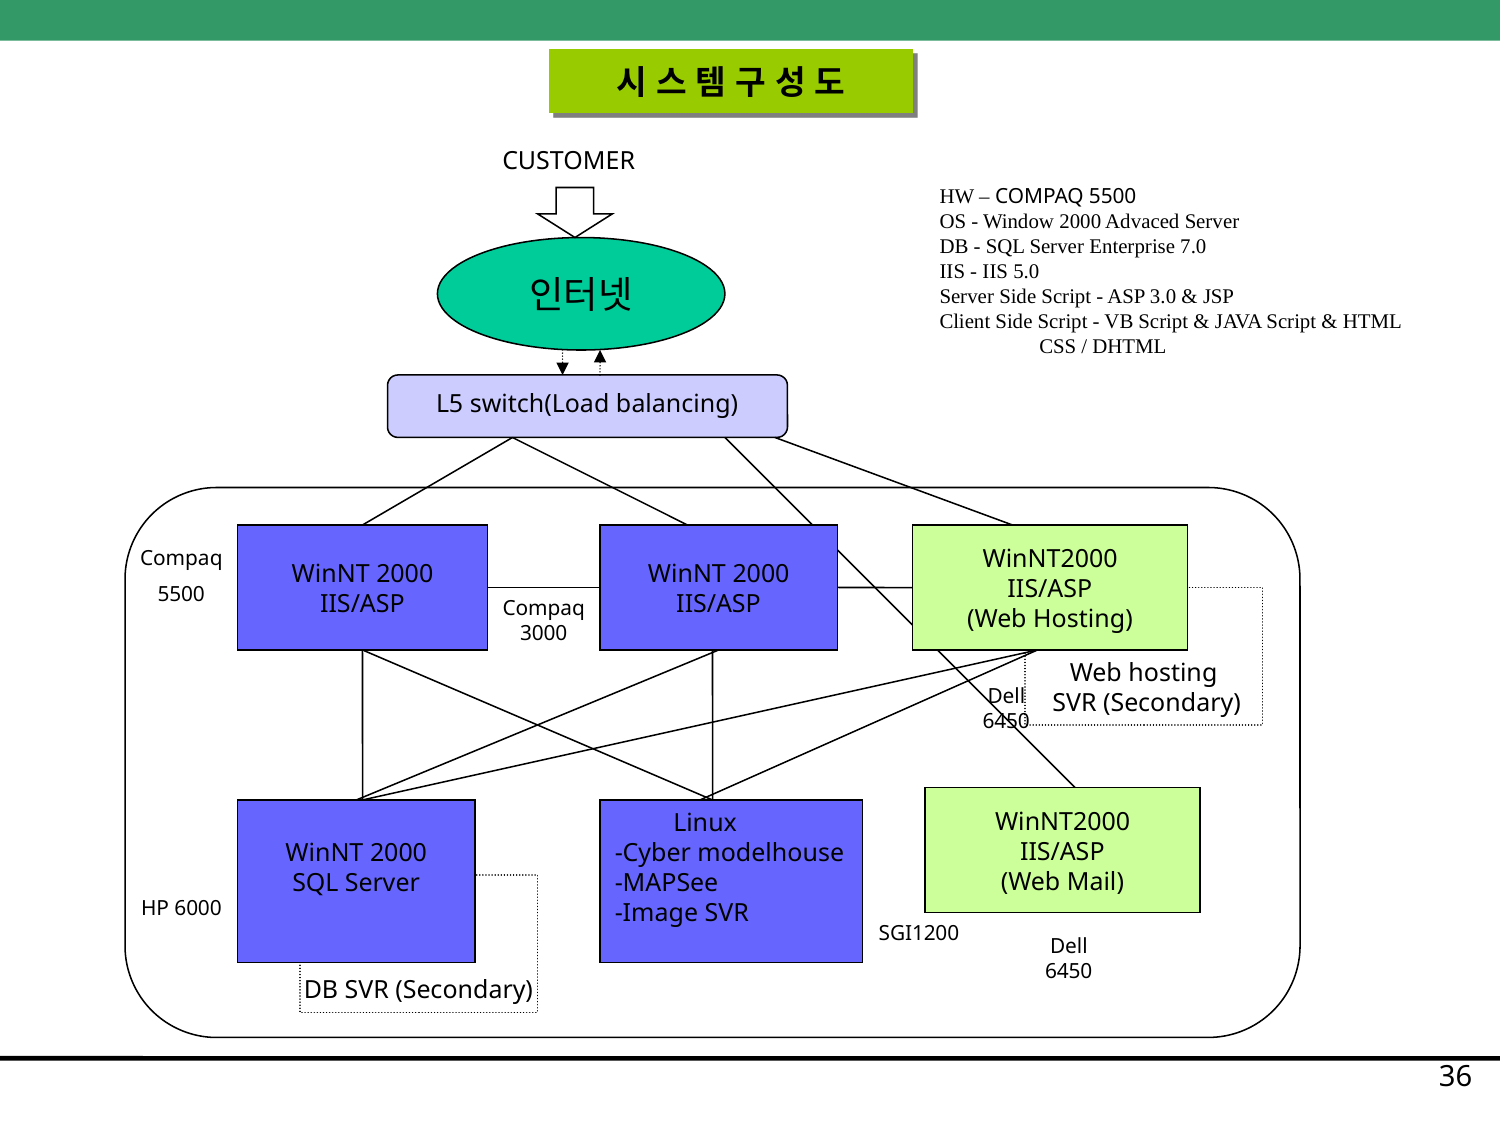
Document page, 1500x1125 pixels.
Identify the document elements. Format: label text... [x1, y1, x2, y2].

text_box L5 switch(Load balancing) [399, 379, 775, 425]
text_box [125, 487, 1301, 1038]
text_box WinNT2000 IIS/ASP (Web Hosting) [912, 525, 1188, 650]
text_box Dell 6450 [1012, 924, 1125, 990]
text_box [556, 362, 569, 376]
text_box WinNT 2000 IIS/ASP [599, 525, 838, 650]
text_box HW – COMPAQ 5500 OS - Window 2000 Advaced Server DB - SQL Server Enterprise 7.0 IIS - IIS 5.0 Server Side Script - ASP 3.0 & JSP Client Side Script - VB Script & JAVA Script & HTML CSS / DHTML [924, 174, 1463, 365]
text_box Compaq 5500 [125, 537, 134, 565]
text_box 인터넷 [437, 237, 725, 351]
text_box 시 스 템 구 성 도 [549, 49, 913, 113]
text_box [355, 649, 719, 801]
text_box [387, 374, 788, 438]
slide_number 36 [1174, 1049, 1488, 1125]
text_box CUSTOMER [487, 137, 675, 183]
text_box WinNT2000 IIS/ASP (Web Mail) [924, 787, 1200, 913]
text_box [593, 349, 607, 363]
text_box Web hosting SVR (Secondary) [1024, 587, 1263, 725]
text_box [537, 187, 613, 238]
